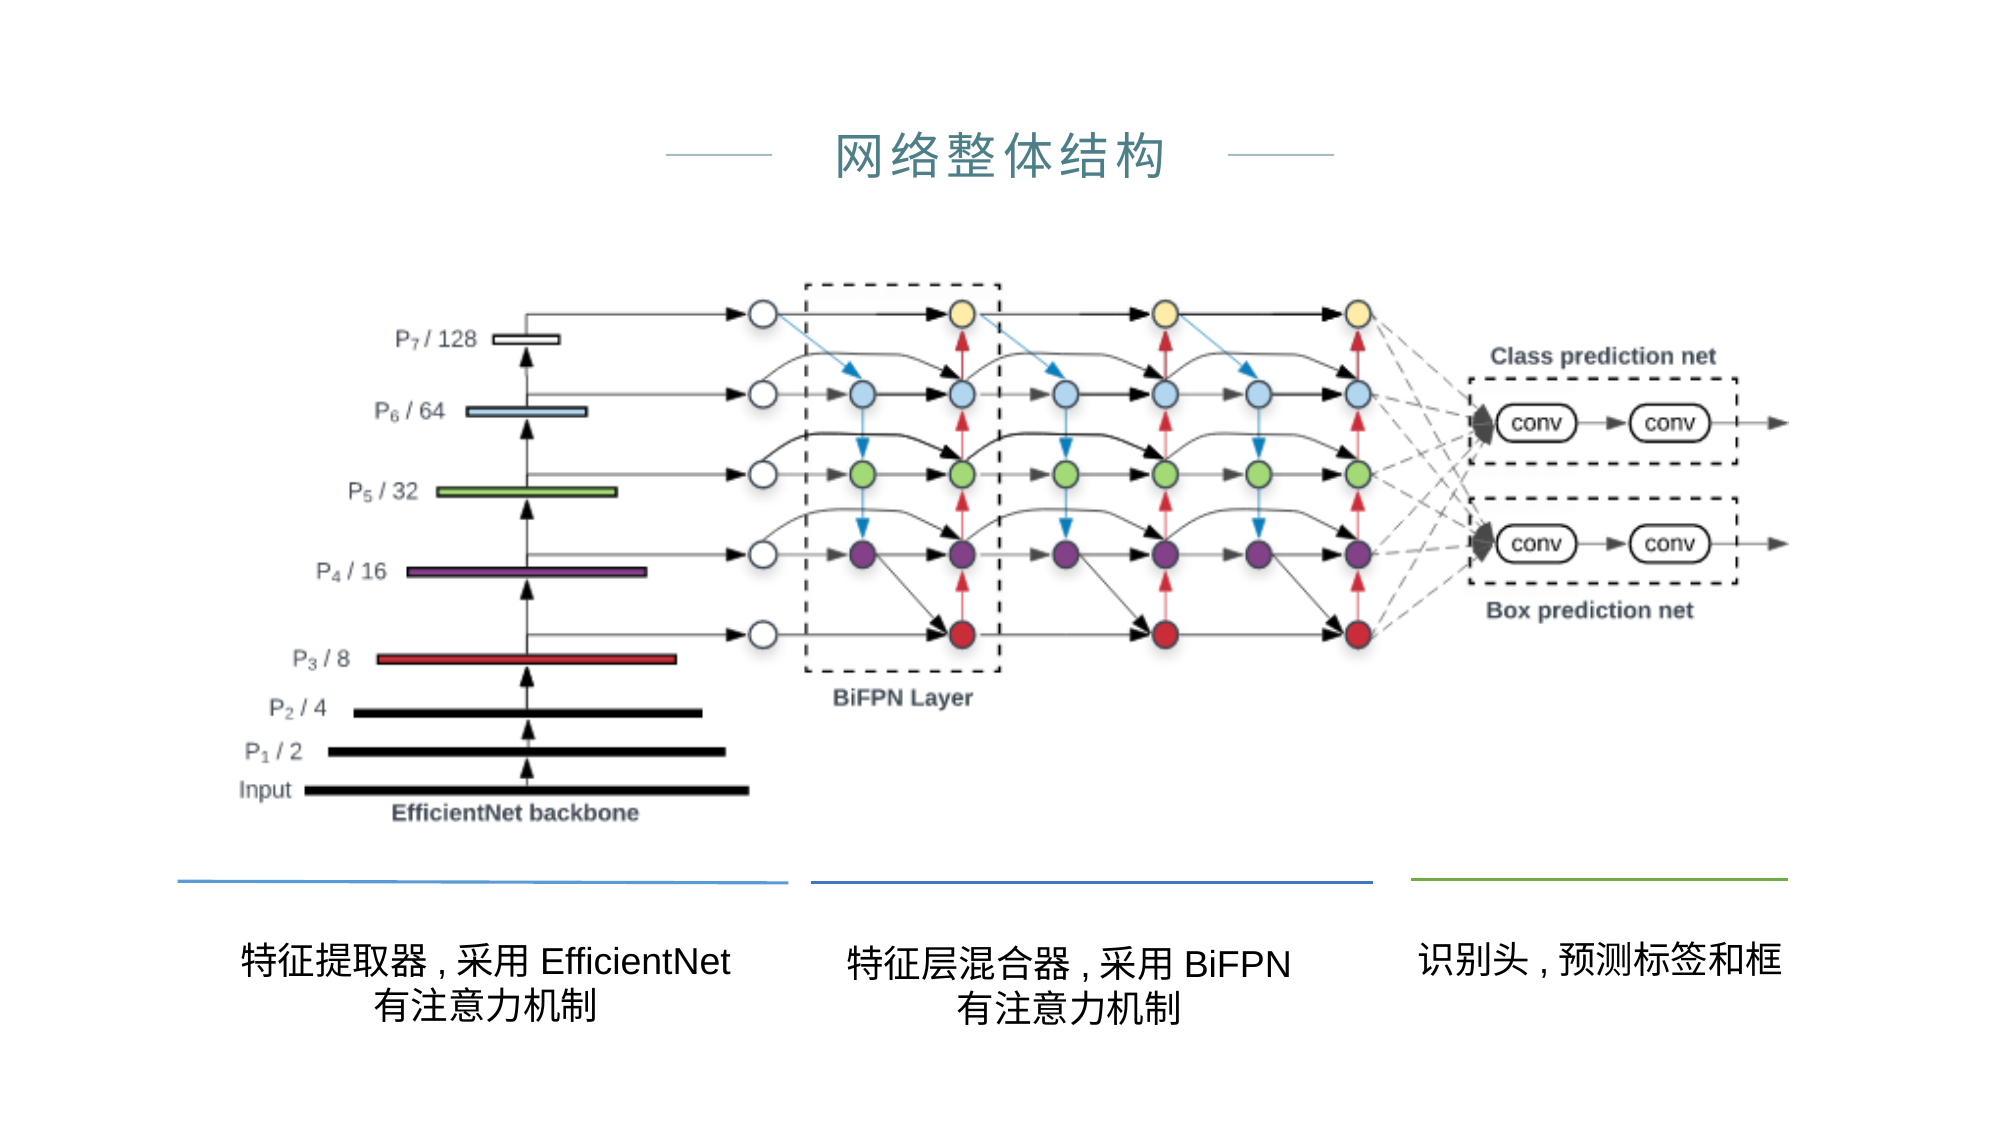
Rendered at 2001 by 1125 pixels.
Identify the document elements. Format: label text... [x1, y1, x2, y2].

text_box 特征层混合器,采用BiFPN 有注意力机制 [831, 932, 1307, 1038]
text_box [665, 116, 1335, 193]
text_box 识别头,预测标签和框 [1402, 928, 1799, 988]
picture [211, 265, 1789, 834]
text_box 特征提取器,采用EfficientNet 有注意力机制 [225, 929, 746, 1034]
